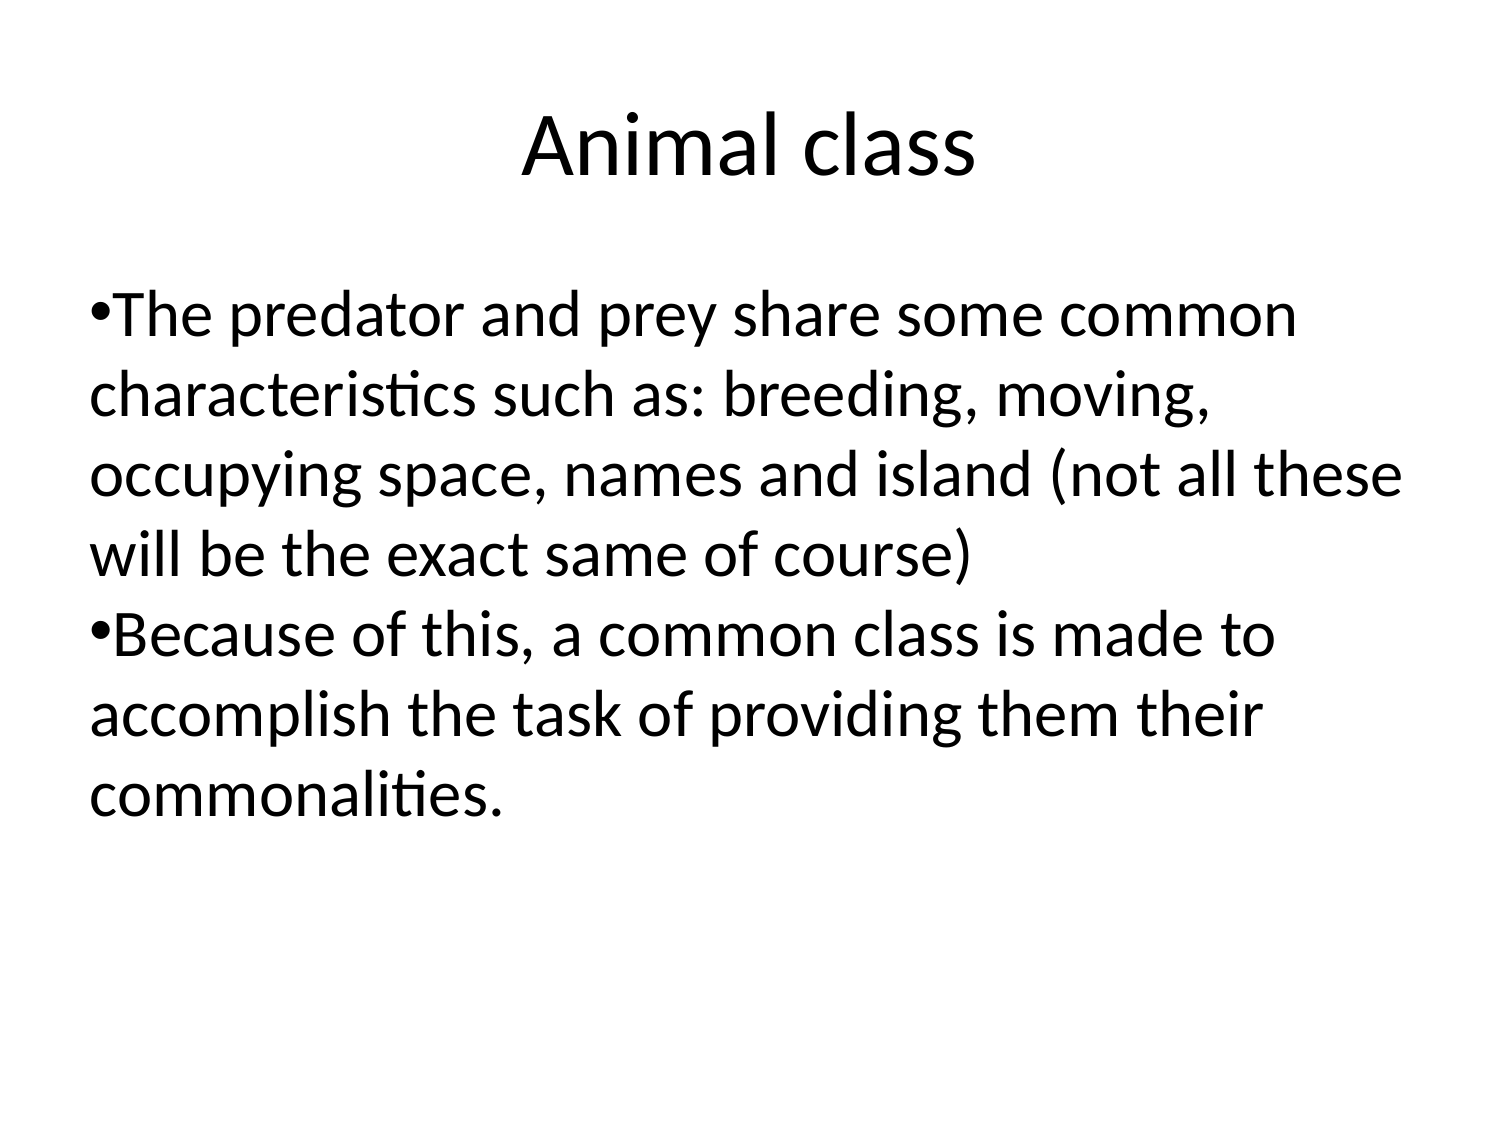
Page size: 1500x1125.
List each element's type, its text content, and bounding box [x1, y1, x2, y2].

text_box The predator and prey share some common characteristics such as: breeding, moving, occupying space, names and island (not all these will be the exact same of course) Because of this, a common class is made to accomplish the task of providing them their commonalities. [75, 262, 1425, 1005]
text_box Animal class [75, 45, 1425, 233]
